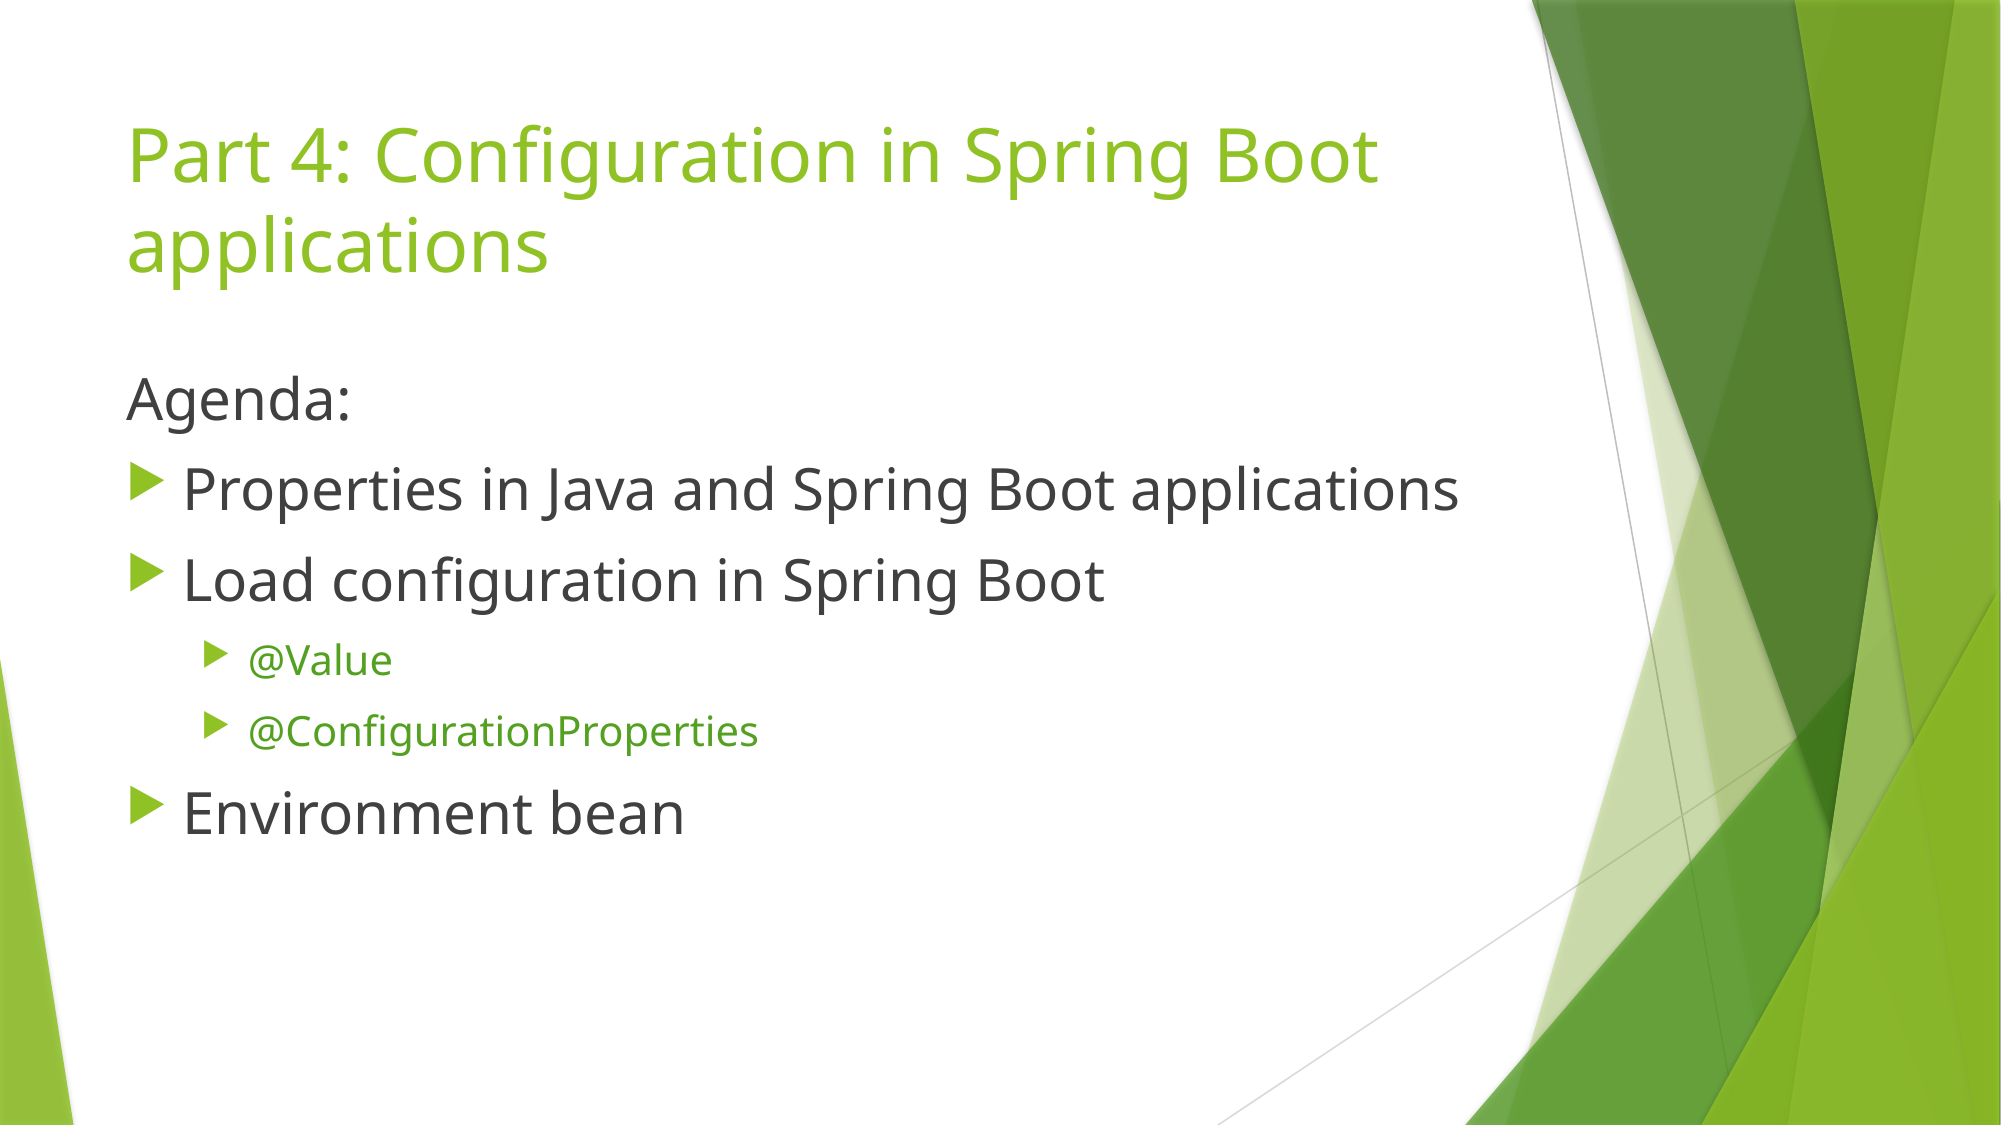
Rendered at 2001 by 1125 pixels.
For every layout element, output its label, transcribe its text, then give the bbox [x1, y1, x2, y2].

title Part 4: Configuration in Spring Boot applications [111, 99, 1522, 317]
list Agenda: Properties in Java and Spring Boot applications Load configuration in Spring Boot @Value @ConfigurationProperties Environment bean [111, 354, 1522, 992]
